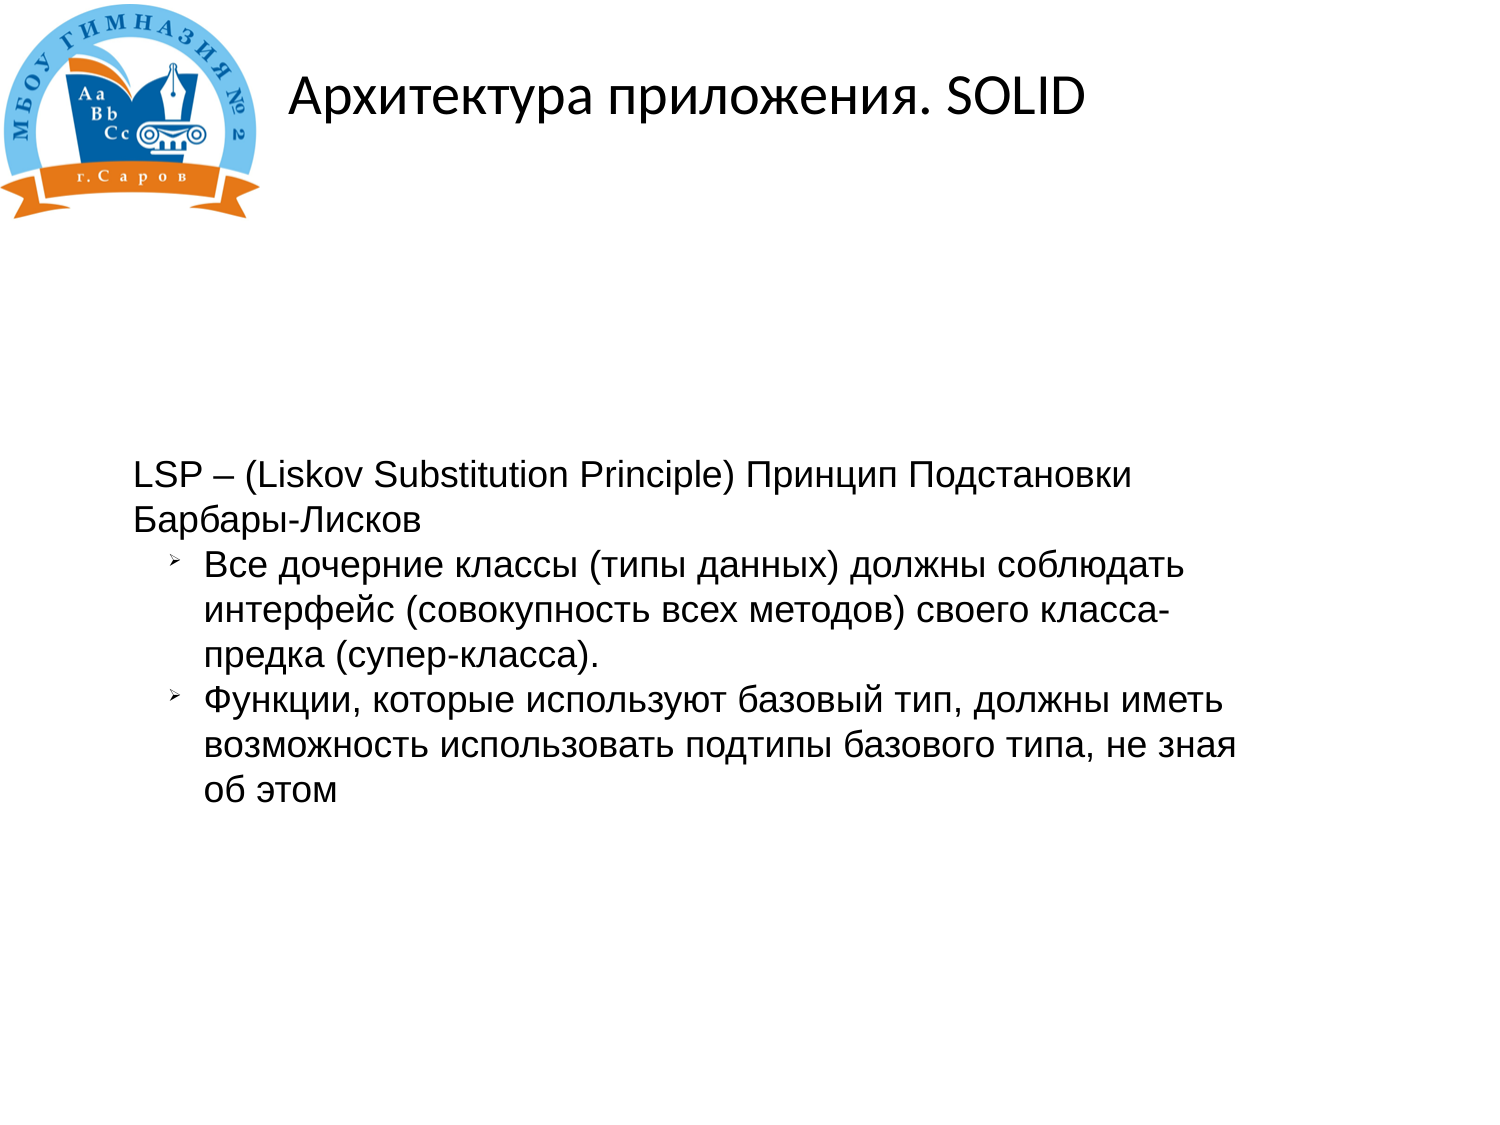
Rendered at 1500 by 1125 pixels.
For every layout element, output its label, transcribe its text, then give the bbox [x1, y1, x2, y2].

text_box LSP – (Liskov Substitution Principle) Принцип Подстановки Барбары-Лисков Все дочерние классы (типы данных) должны соблюдать интерфейс (совокупность всех методов) своего класса-предка (супер-класса). Функции, которые используют базовый тип, должны иметь возможность использовать подтипы базового типа, не зная об этом [118, 442, 1300, 794]
picture [0, 4, 260, 234]
text_box Архитектура приложения. SOLID [274, 48, 1240, 237]
text_box [264, 45, 1425, 233]
